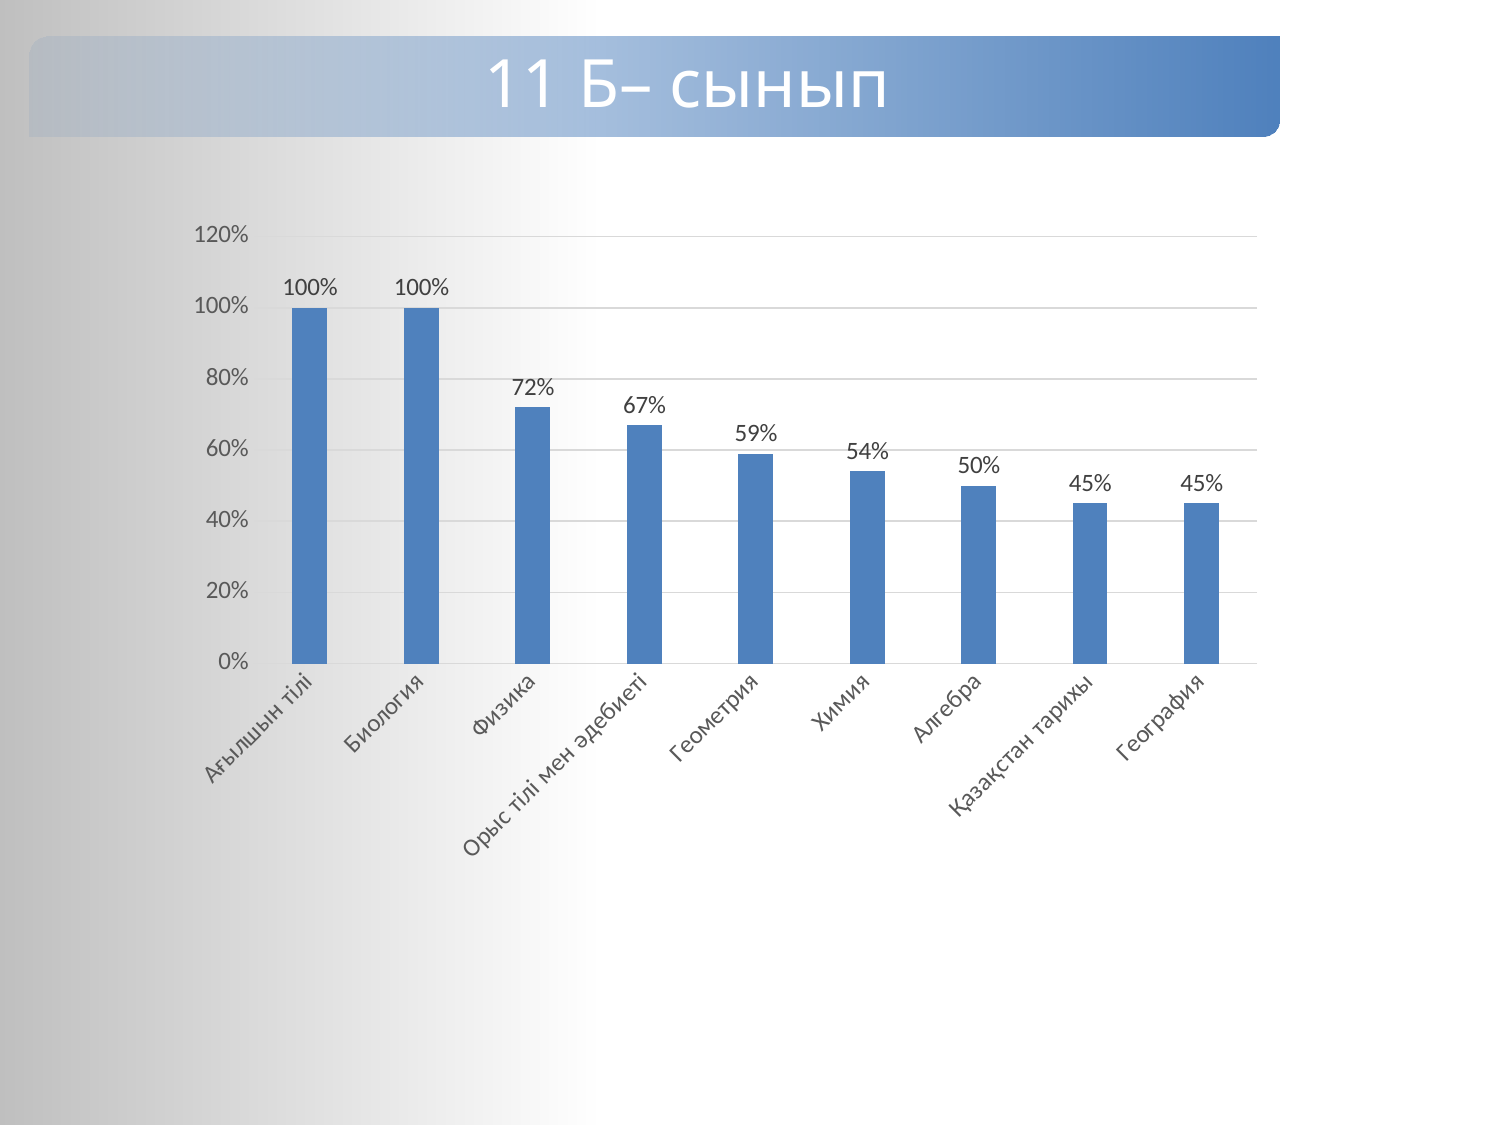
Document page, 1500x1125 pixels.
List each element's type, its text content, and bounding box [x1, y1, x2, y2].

text_box 11 Б– сынып [27, 33, 1282, 139]
chart [170, 210, 1280, 878]
